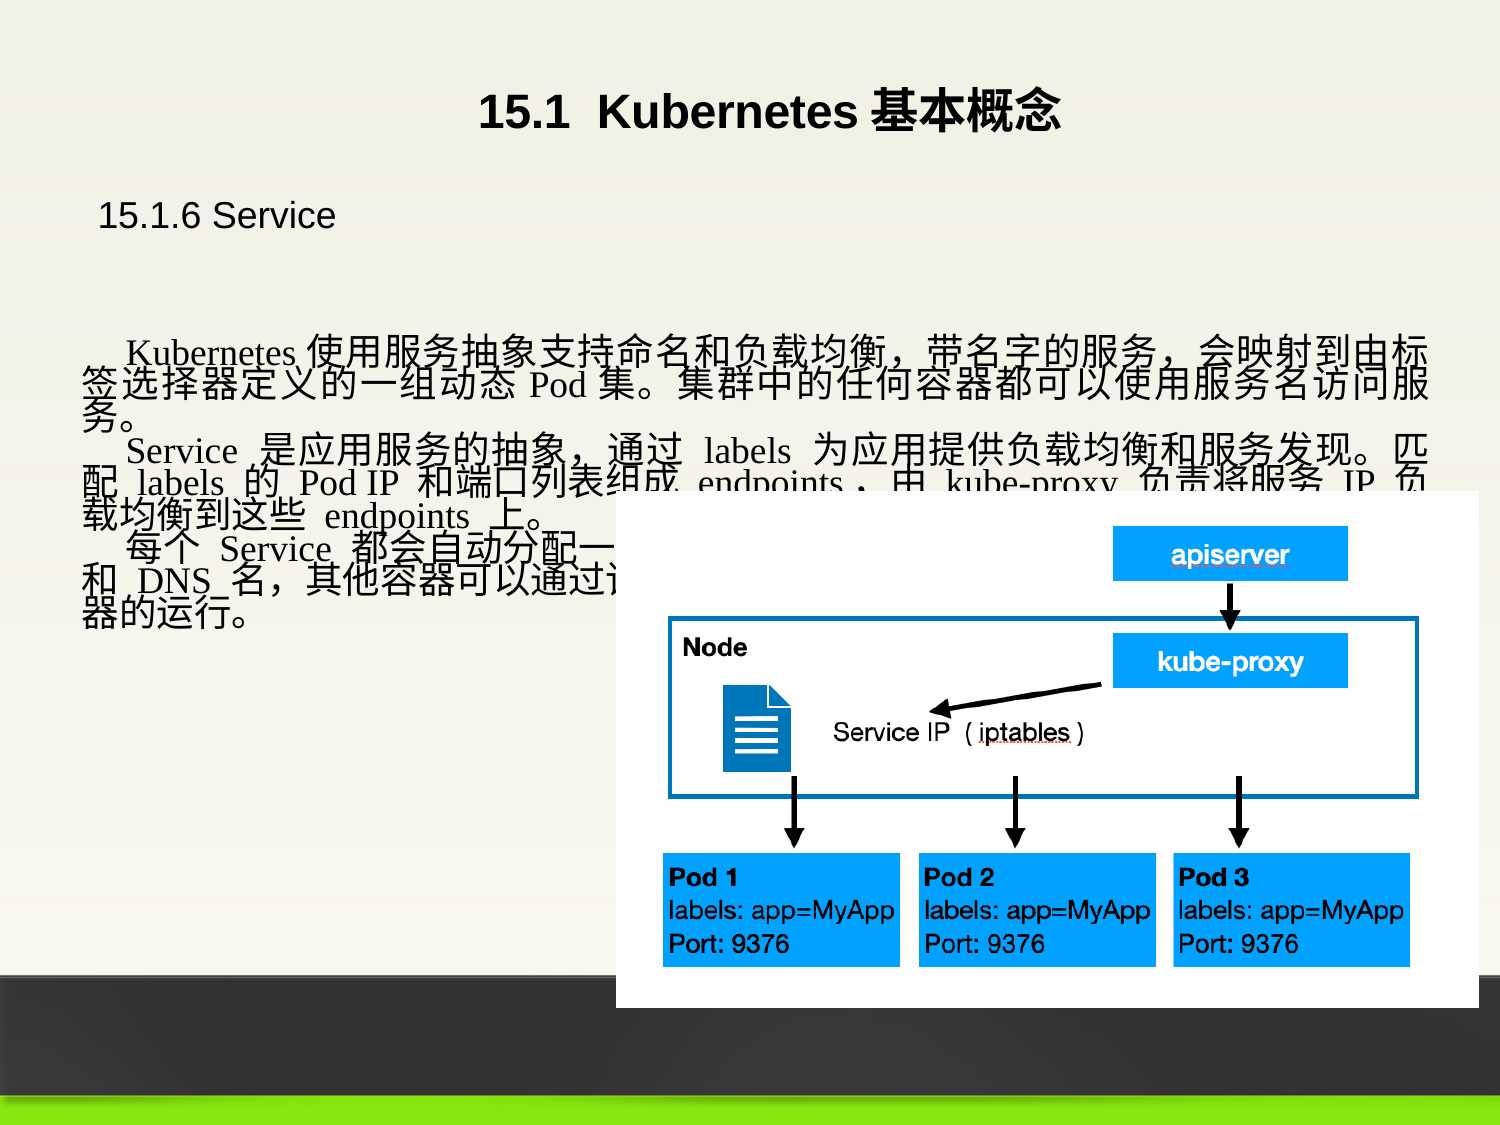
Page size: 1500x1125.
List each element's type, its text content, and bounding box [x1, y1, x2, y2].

text_box Kubernetes使用服务抽象支持命名和负载均衡，带名字的服务，会映射到由标签选择器定义的一组动态Pod集。集群中的任何容器都可以使用服务名访问服务。 Service 是应用服务的抽象，通过 labels 为应用提供负载均衡和服务发现。匹配 labels 的 Pod IP 和端口列表组成 endpoints，由 kube-proxy 负责将服务 IP 负载均衡到这些 endpoints 上。 每个 Service 都会自动分配一个 cluster IP（仅在集群内部可访问的虚拟地址）和 DNS 名，其他容器可以通过该地址或 DNS 来访问服务，而不需要了解后端容器的运行。 [67, 332, 1446, 675]
title 15.1 Kubernetes基本概念 [94, 95, 1446, 203]
text_box 15.1.6 Service [82, 183, 833, 244]
picture [0, 0, 1500, 1125]
